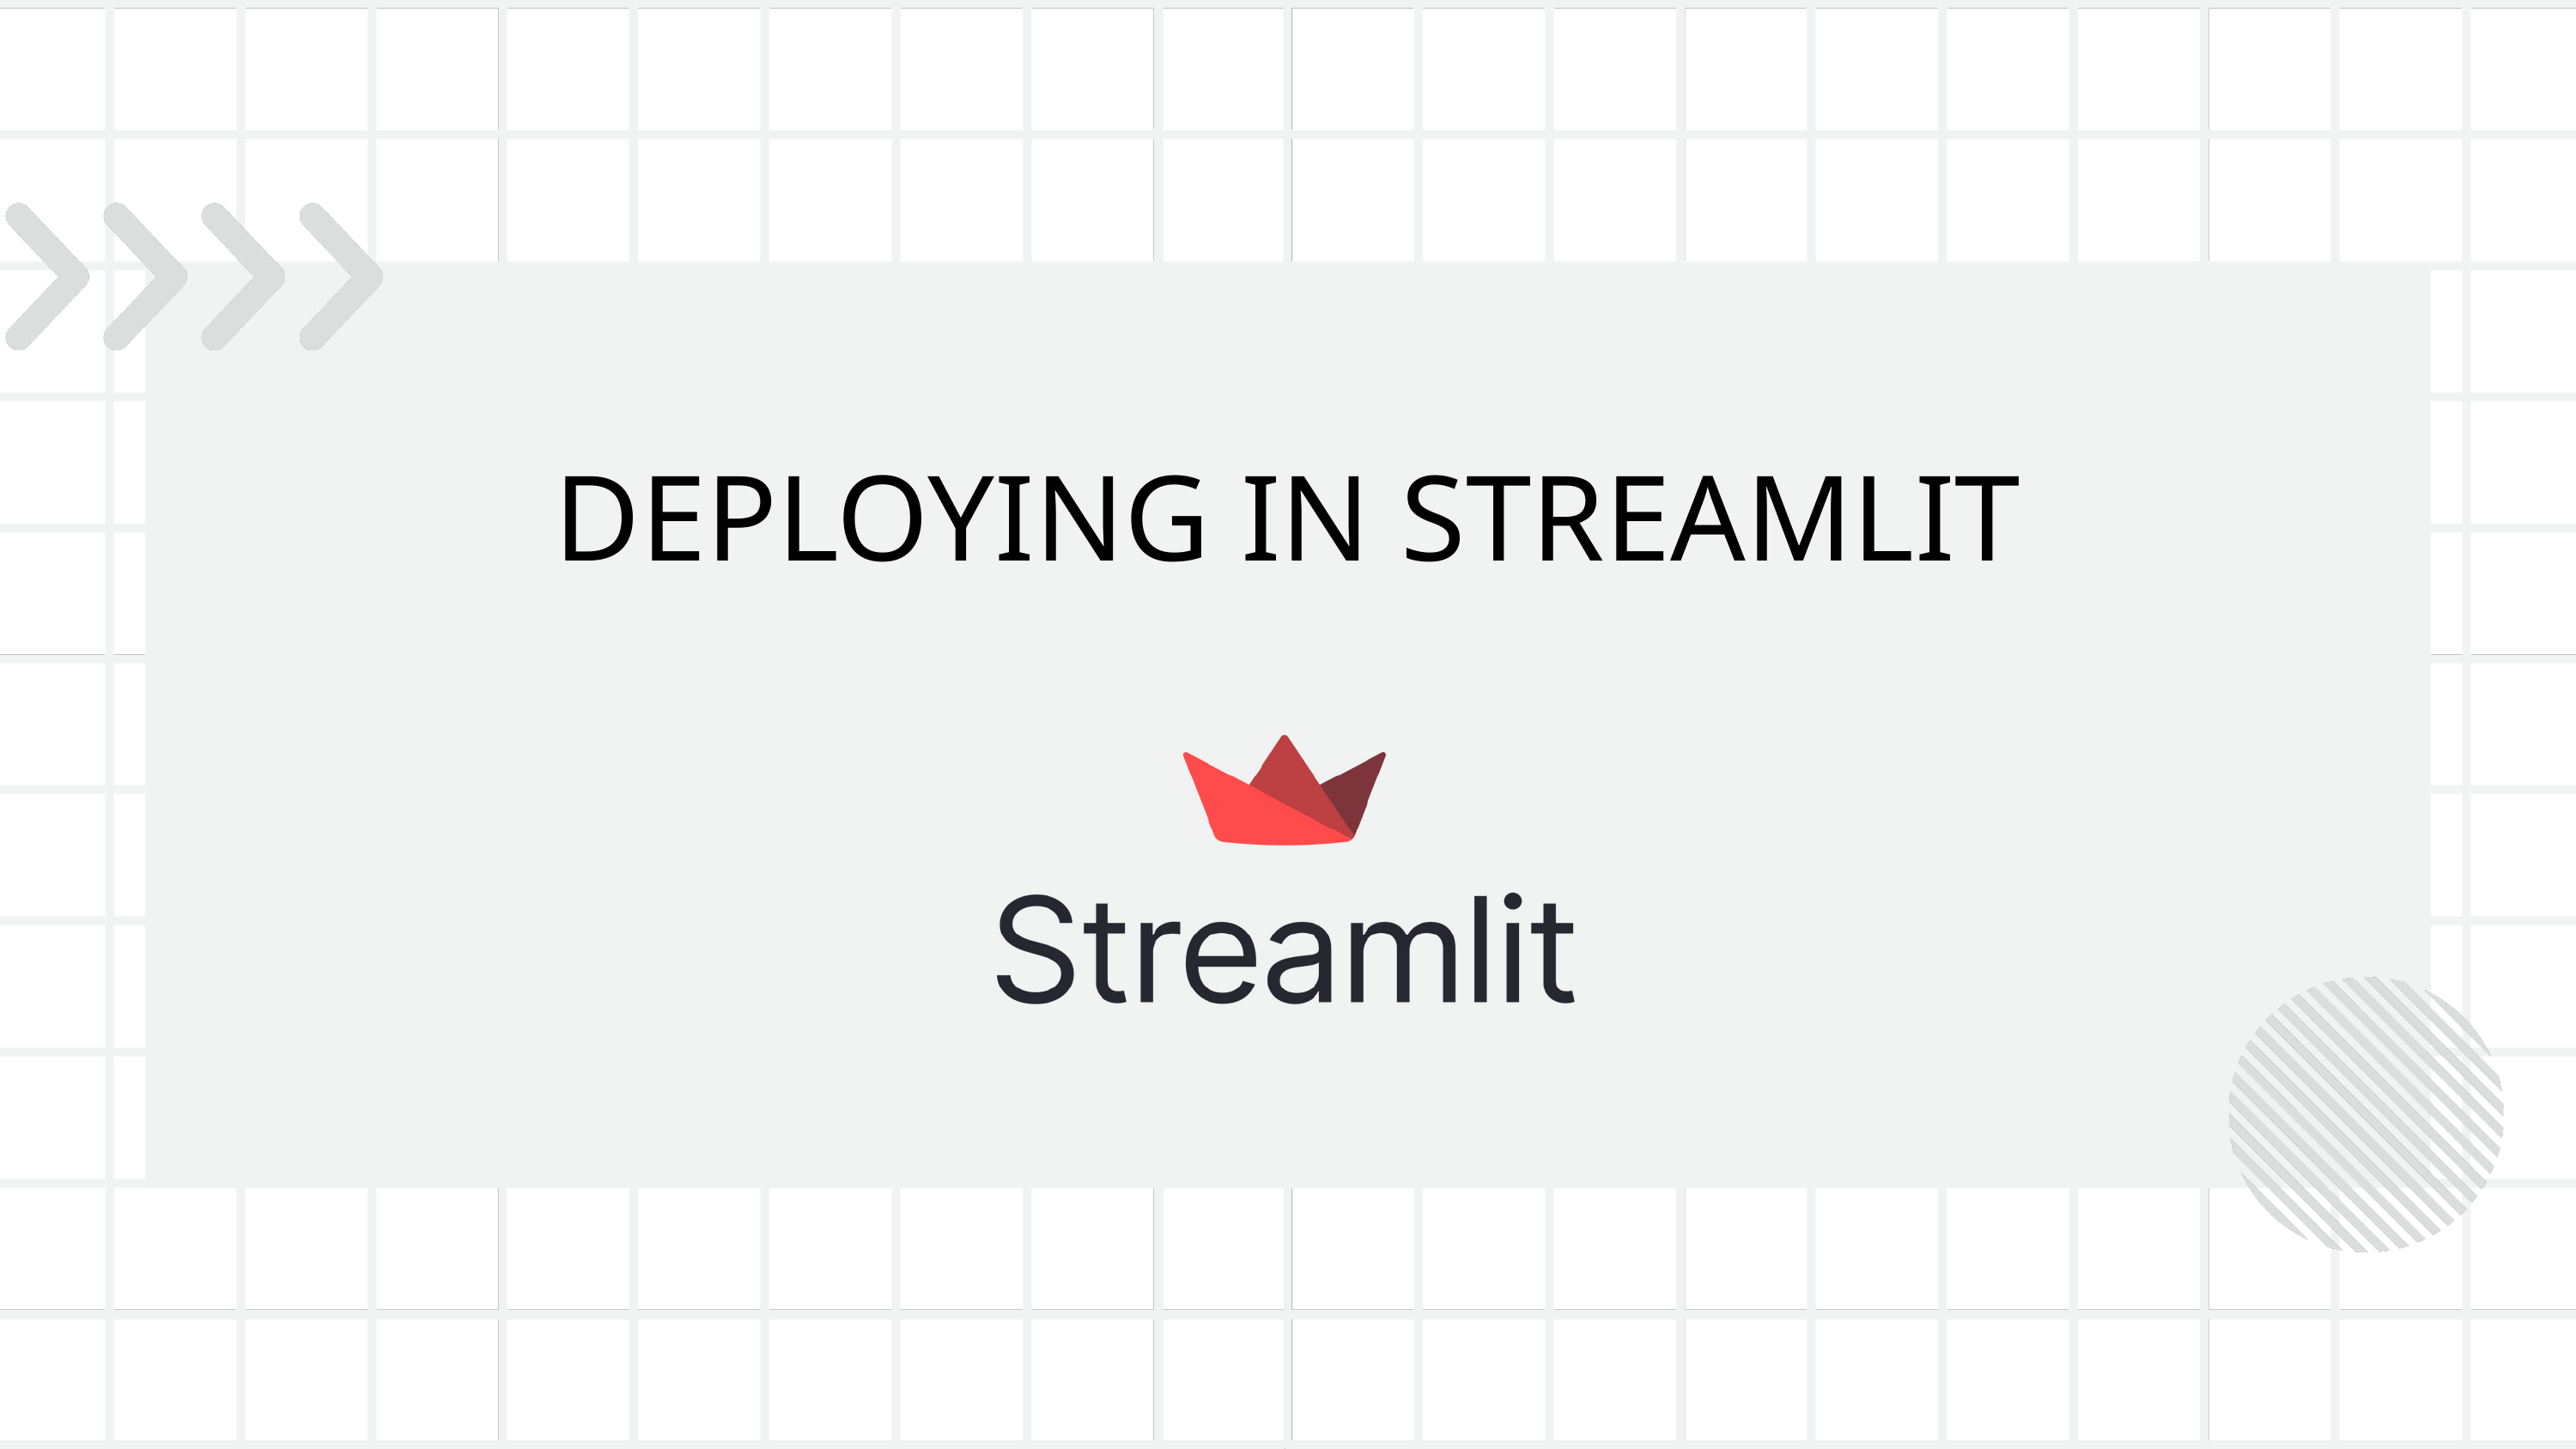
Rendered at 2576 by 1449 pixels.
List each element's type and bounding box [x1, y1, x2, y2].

text_box [144, 269, 2432, 1189]
text_box [0, 0, 2576, 1449]
